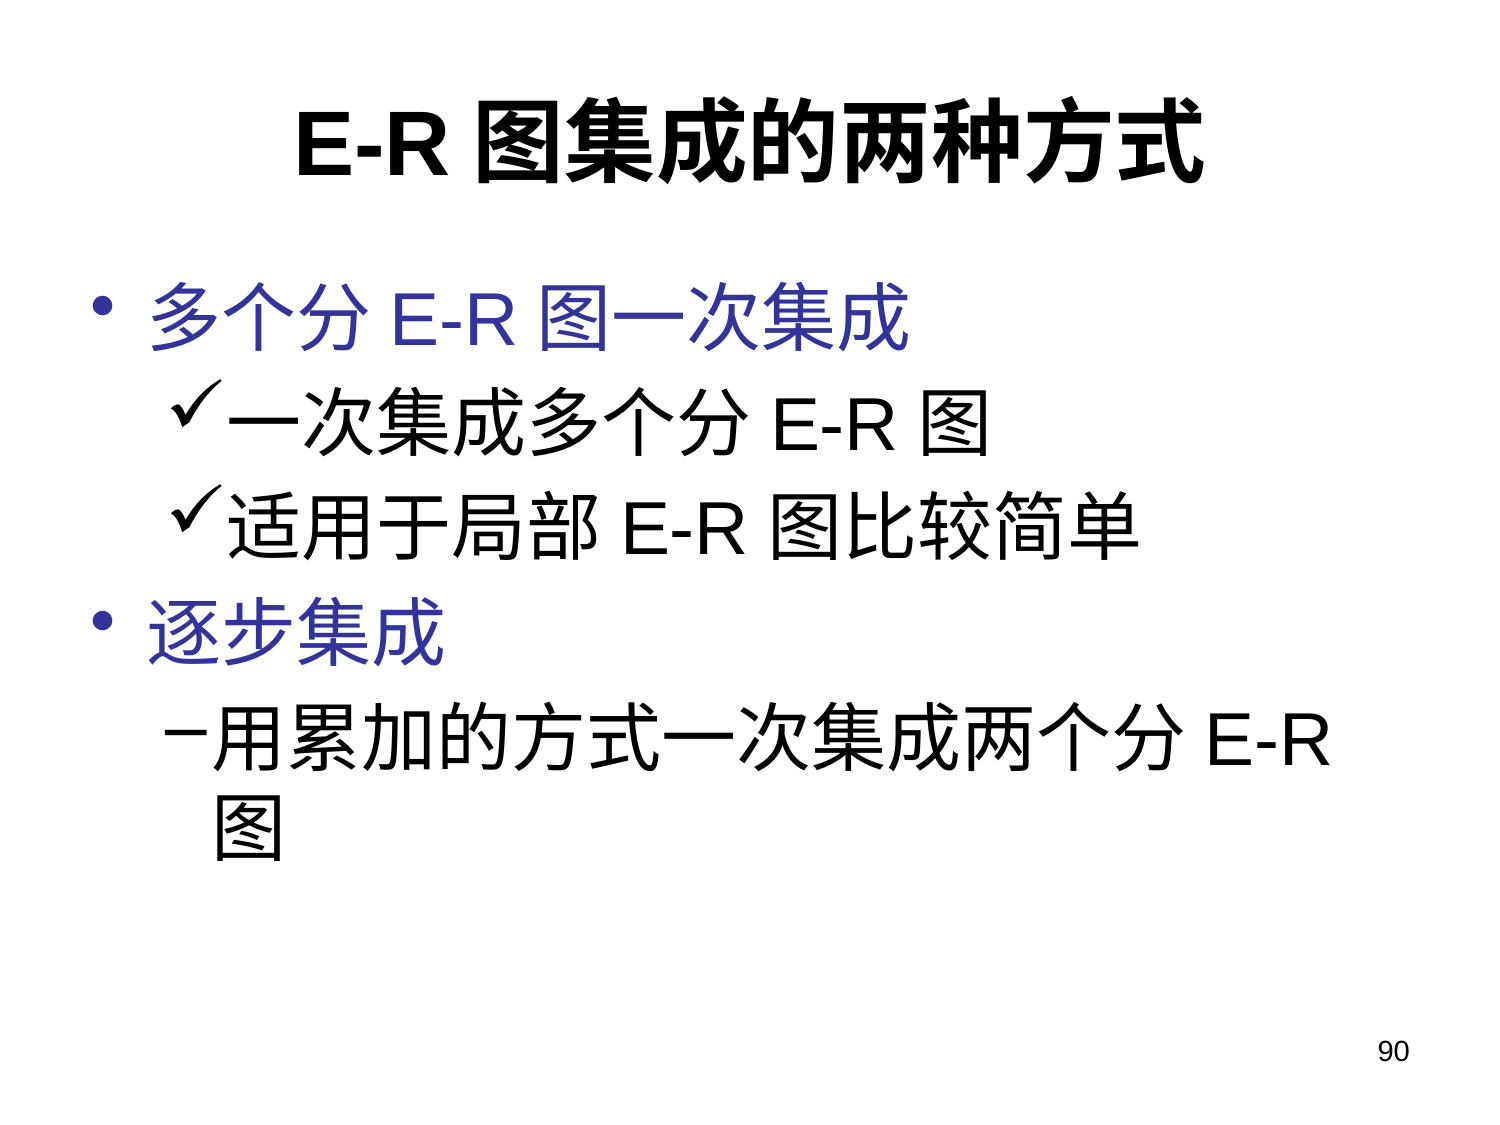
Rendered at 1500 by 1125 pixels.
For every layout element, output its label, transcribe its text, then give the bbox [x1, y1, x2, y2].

slide_number 90 [1074, 1024, 1426, 1103]
title E-R图集成的两种方式 [75, 45, 1425, 233]
list 多个分E-R图一次集成 一次集成多个分E-R图 适用于局部E-R图比较简单 逐步集成 用累加的方式一次集成两个分E-R图 [75, 262, 1425, 1005]
